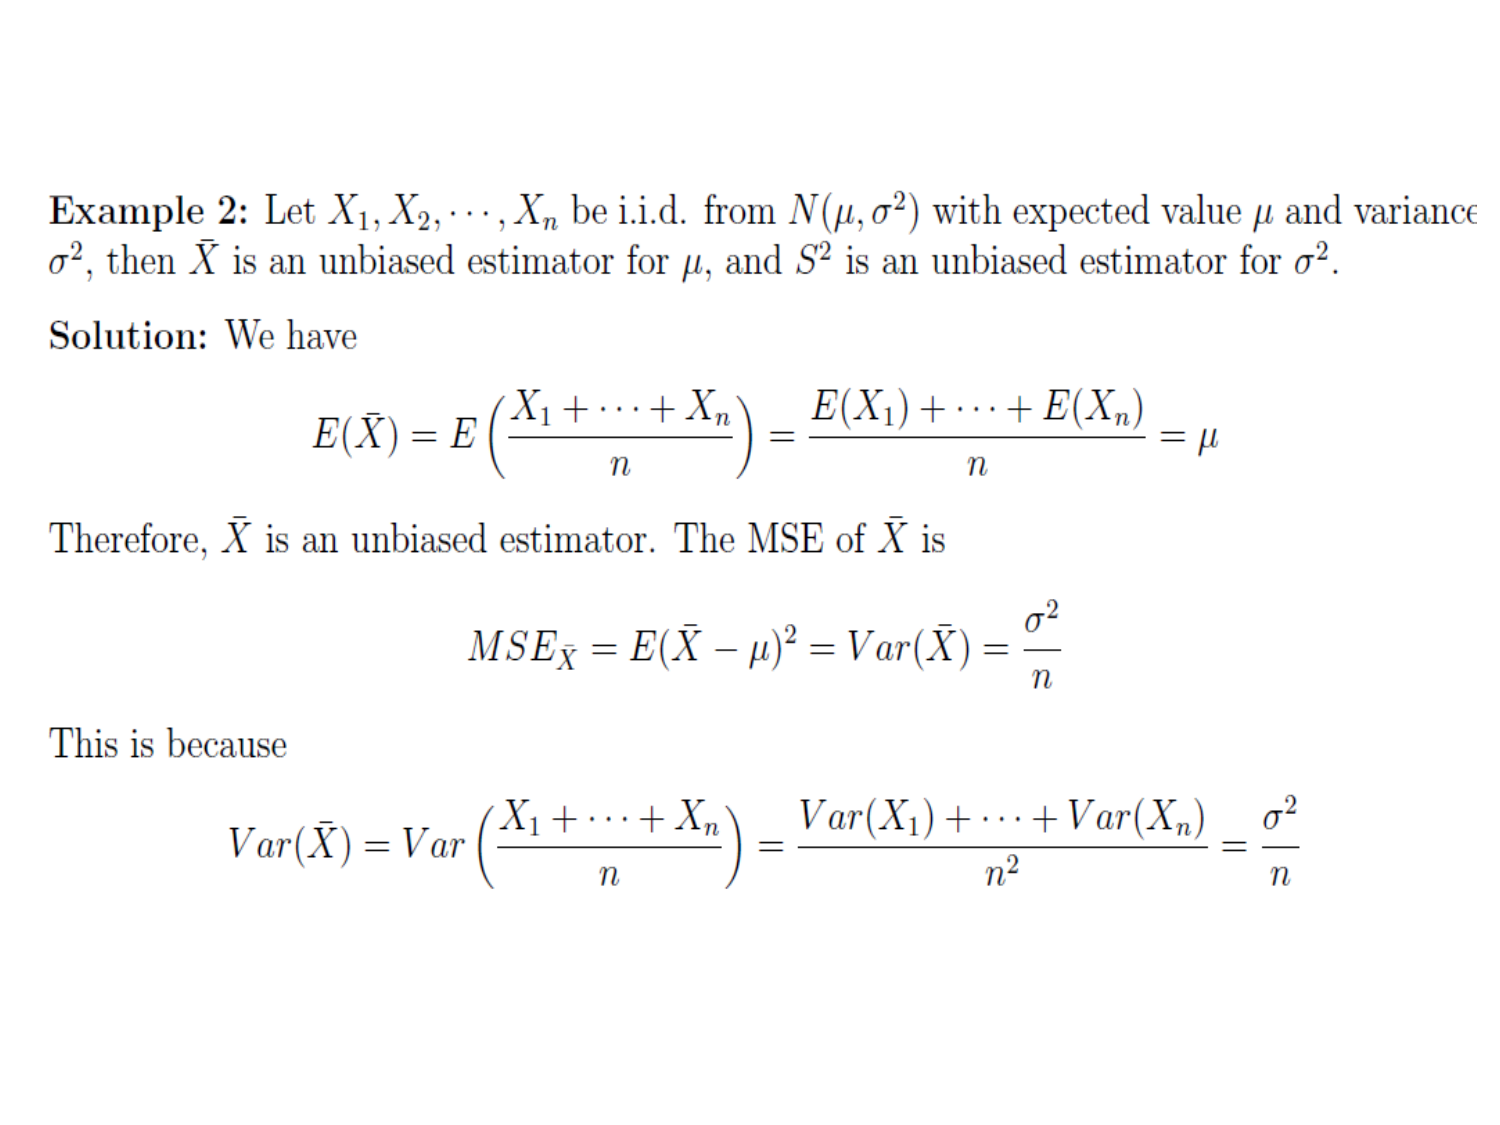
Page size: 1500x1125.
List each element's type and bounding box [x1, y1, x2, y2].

picture [11, 163, 1477, 962]
